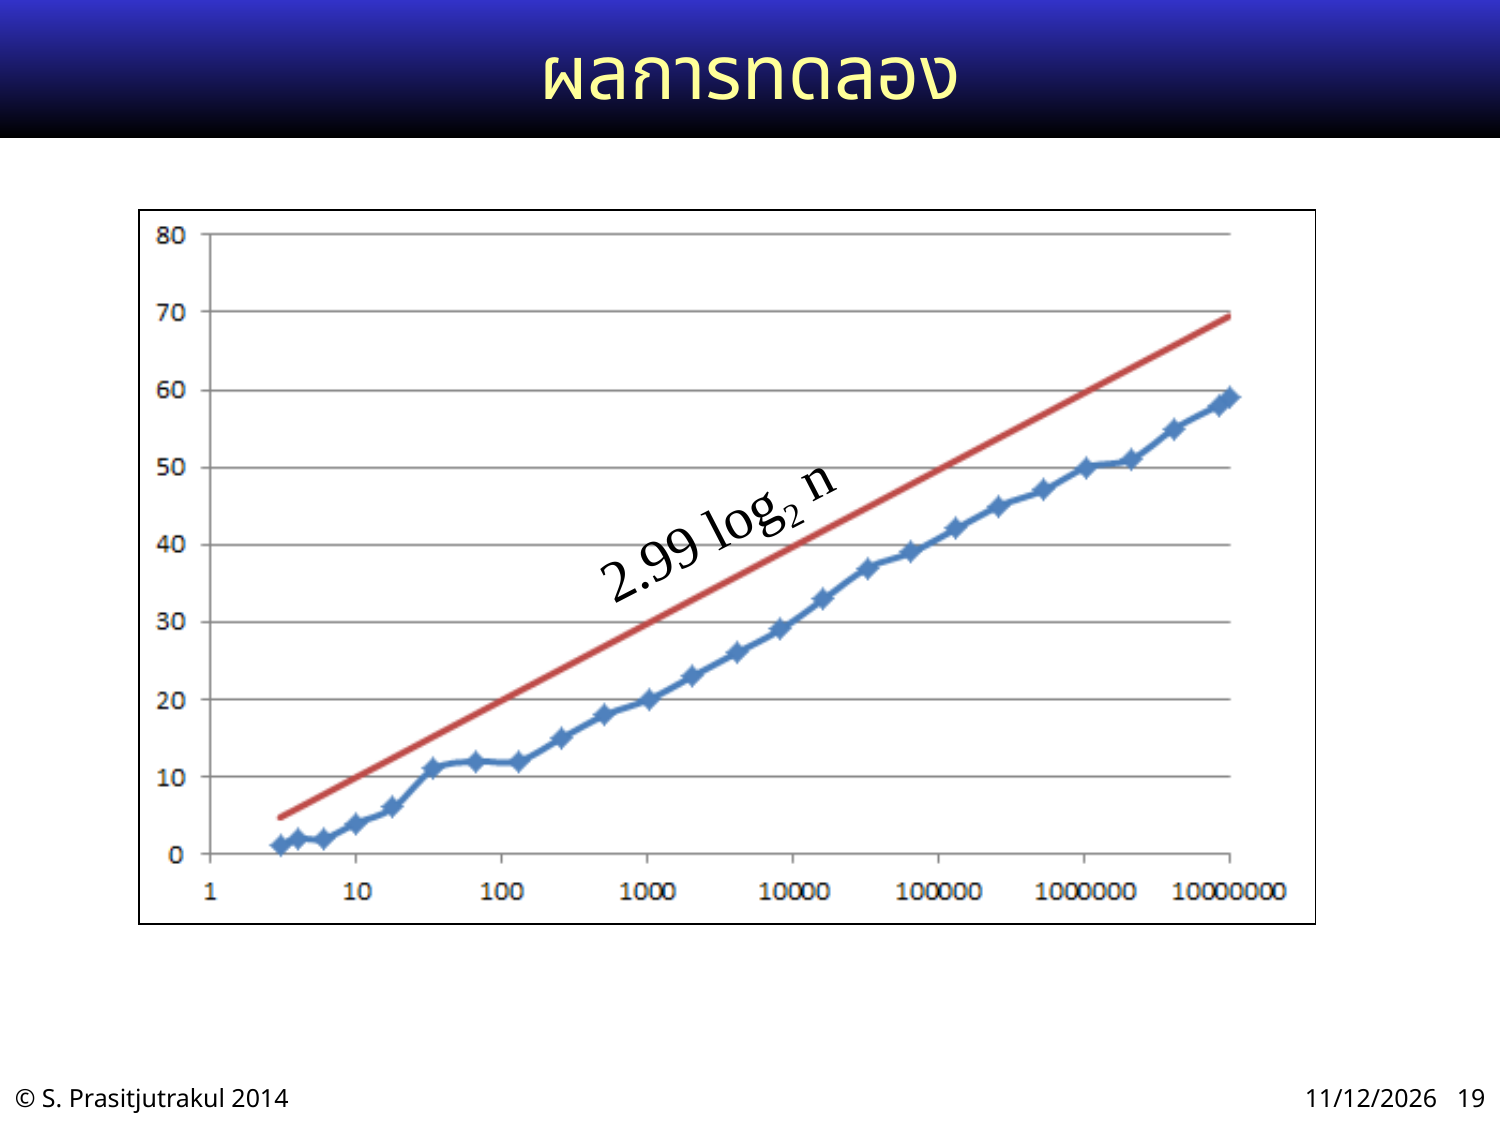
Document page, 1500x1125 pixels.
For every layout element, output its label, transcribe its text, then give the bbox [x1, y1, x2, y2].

picture [139, 210, 1316, 924]
title ผลการทดลอง [112, 6, 1388, 133]
